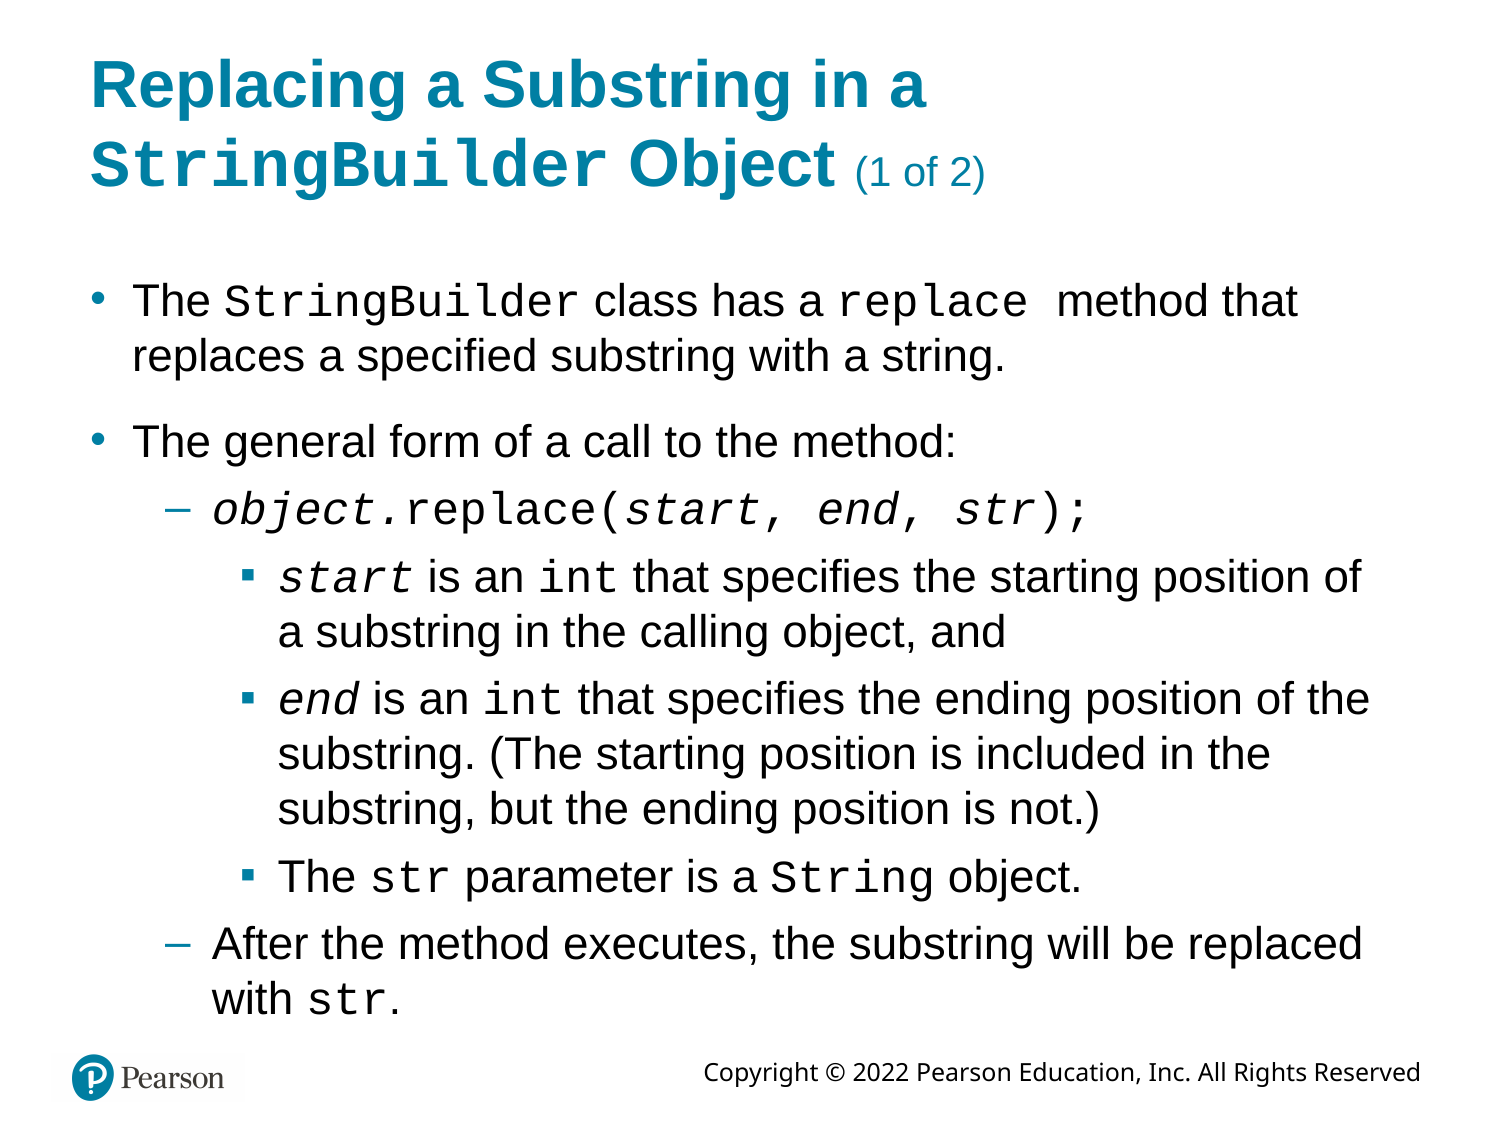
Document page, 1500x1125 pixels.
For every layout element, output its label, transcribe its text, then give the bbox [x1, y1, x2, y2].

picture [51, 1053, 245, 1102]
list The StringBuilder class has a replace method that replaces a specified substring with a string. The general form of a call to the method: object.replace(start, end, str); start is an int that specifies the starting position of a substring in the calling object, and end is an int that specifies the ending position of the substring. (The starting position is included in the substring, but the ending position is not.) The str parameter is a String object. After the method executes, the substring will be replaced with str. [75, 255, 1405, 1041]
title Replacing a Substring in a StringBuilder Object (1 of 2) [75, 35, 1425, 216]
